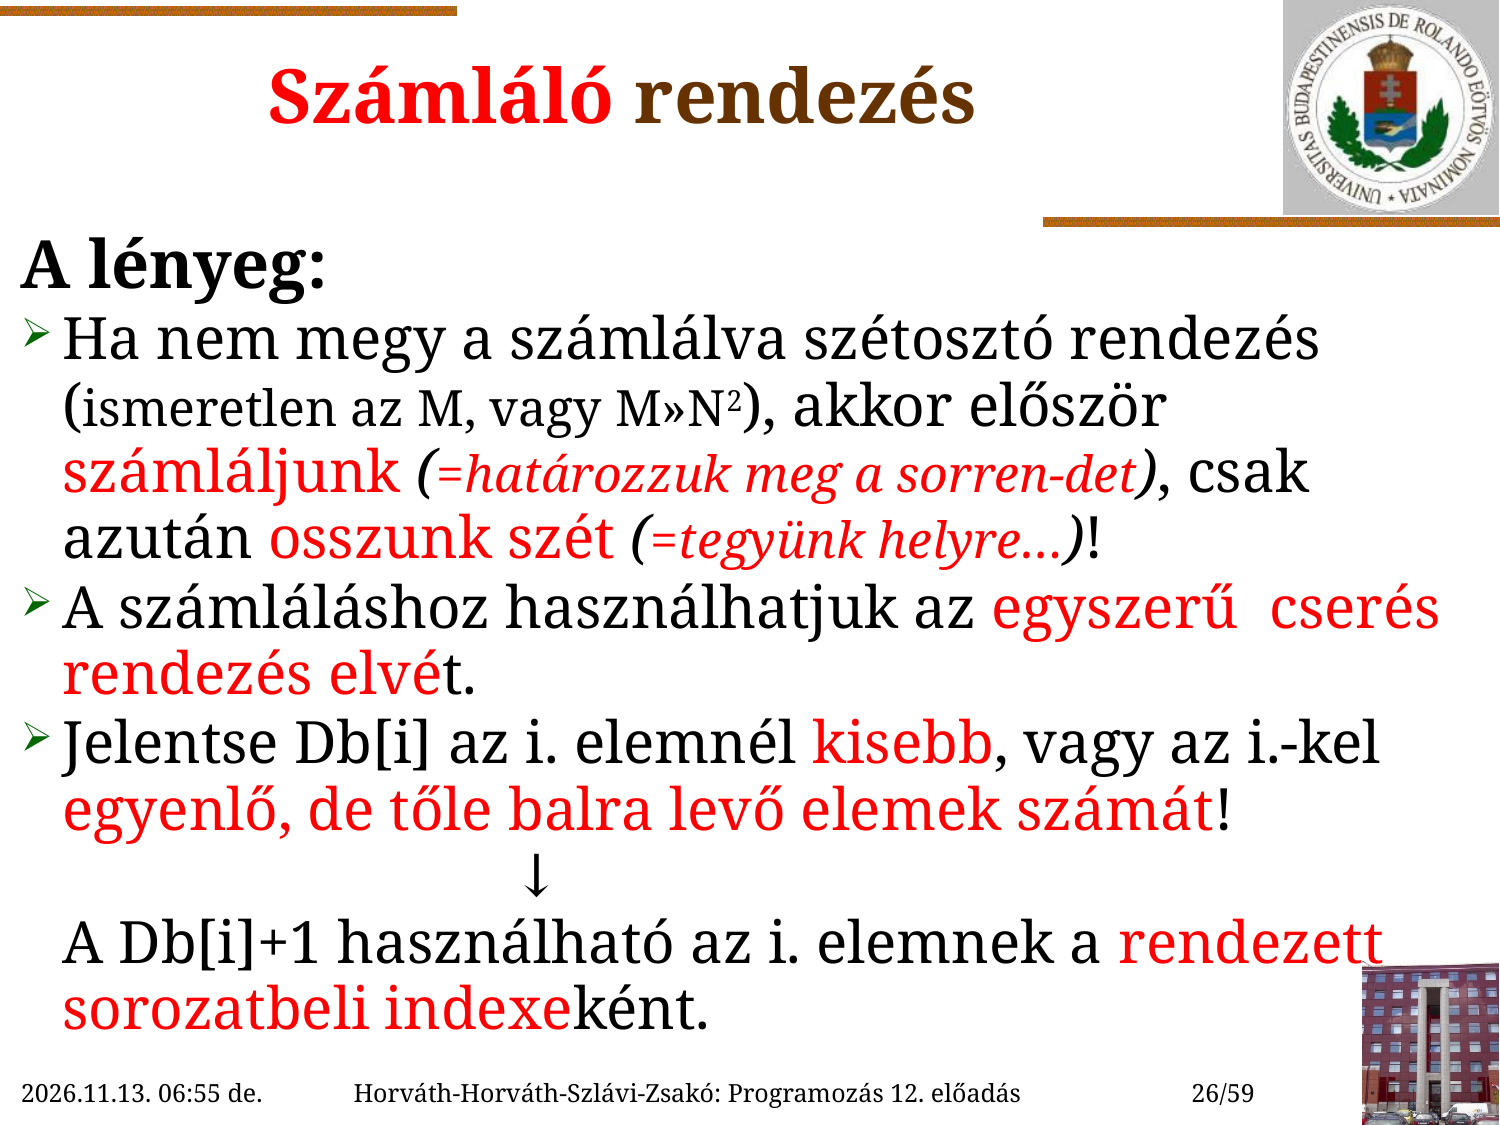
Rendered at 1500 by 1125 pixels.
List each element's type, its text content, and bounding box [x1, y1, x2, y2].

slide_number 26/59 [1079, 1070, 1270, 1125]
list A lényeg: Ha nem megy a számlálva szétosztó rendezés (ismeretlen az M, vagy M»N2), akkor először számláljunk (=határozzuk meg a sorren-det), csak azután osszunk szét (=tegyünk helyre…)! A számláláshoz használhatjuk az egyszerű cserés rendezés elvét. Jelentse Db[i] az i. elemnél kisebb, vagy az i.-kel egyenlő, de tőle balra levő elemek számát! ↓ A Db[i]+1 használható az i. elemnek a rendezett sorozatbeli indexeként. [5, 219, 1471, 1001]
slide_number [5, 1070, 318, 1125]
picture [1043, 0, 1500, 235]
picture [1362, 961, 1499, 1125]
title Számláló rendezés [5, 2, 1241, 186]
footer Horváth-Horváth-Szlávi-Zsakó: Programozás 12. előadás [318, 1070, 1058, 1125]
picture [0, 0, 457, 24]
